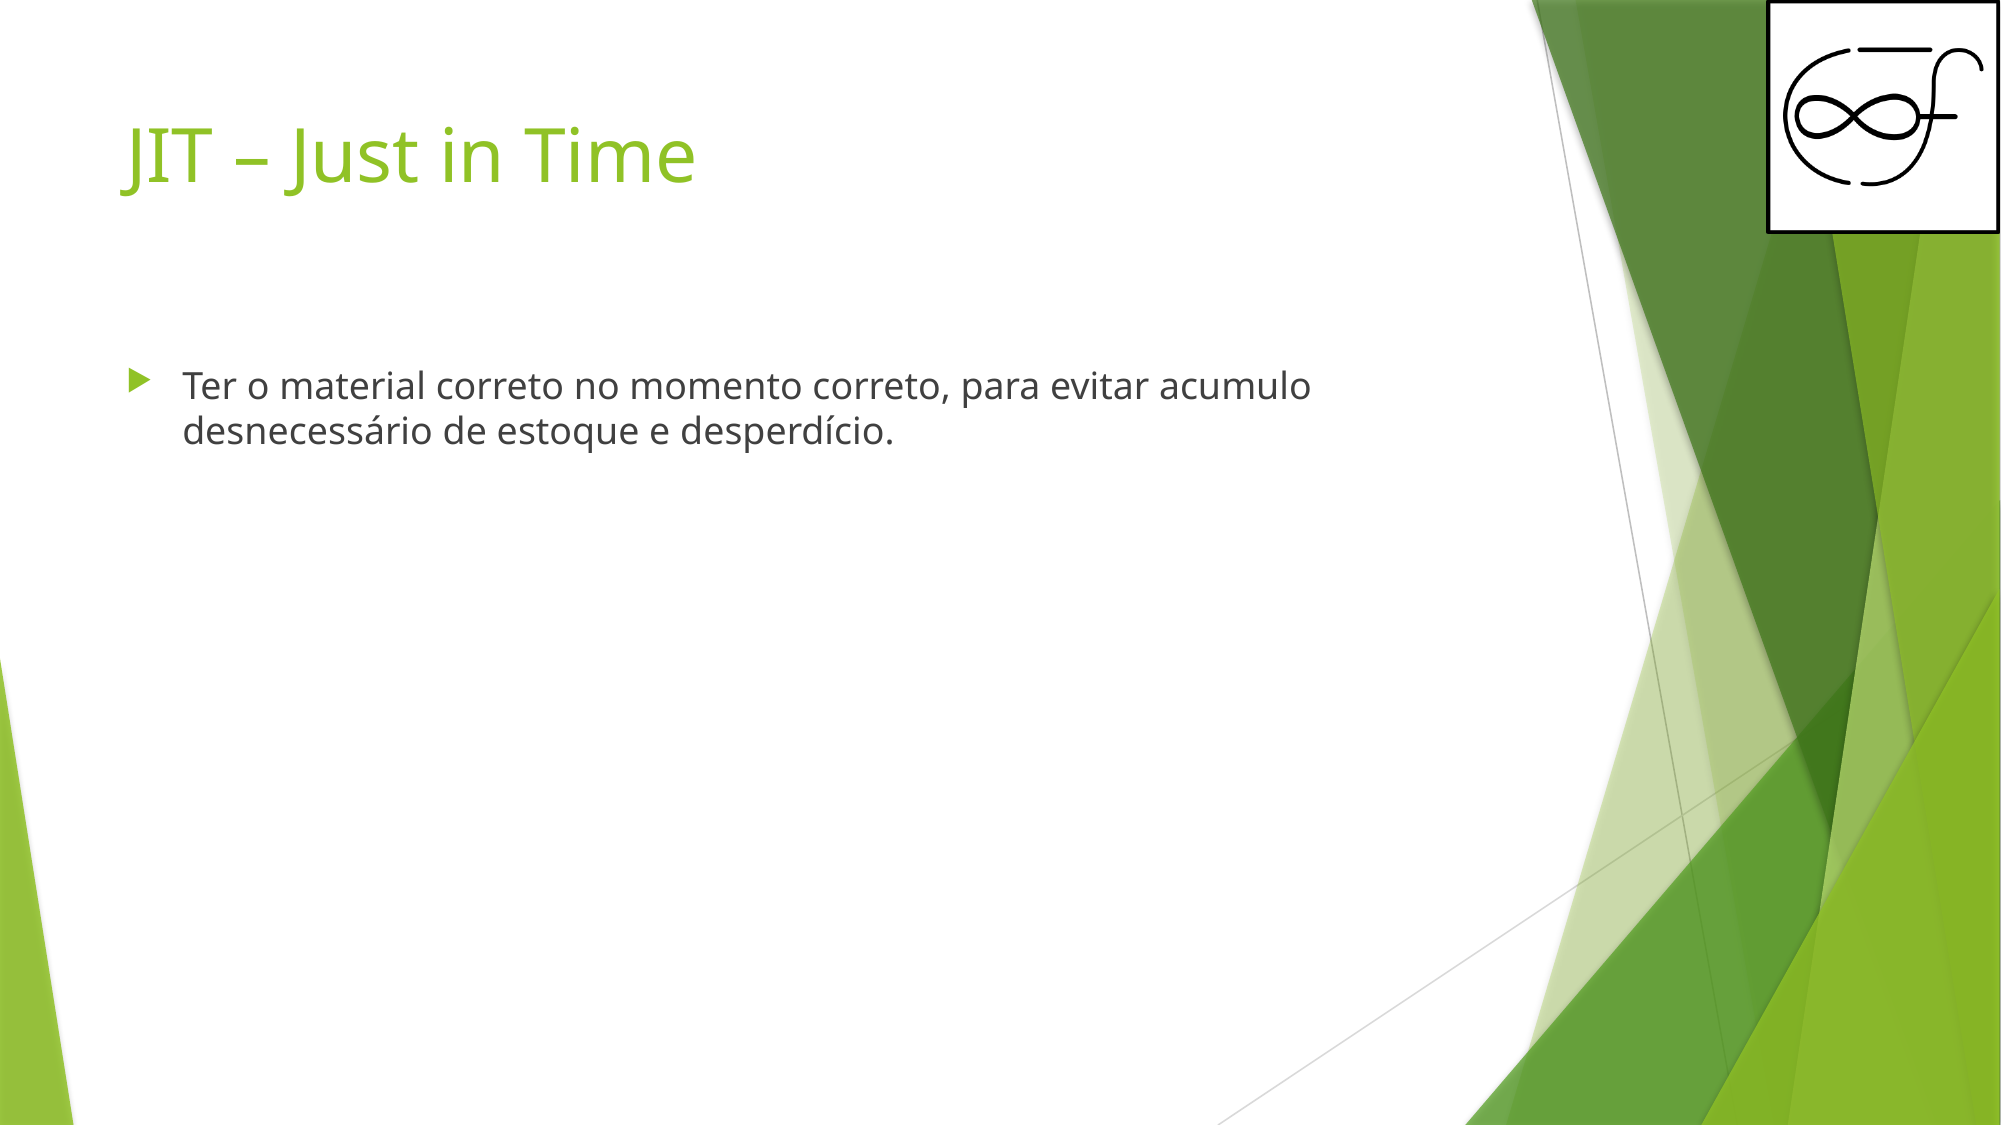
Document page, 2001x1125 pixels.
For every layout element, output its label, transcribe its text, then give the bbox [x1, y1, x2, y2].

title JIT – Just in Time [111, 99, 1522, 317]
picture [1766, 0, 2000, 234]
list Ter o material correto no momento correto, para evitar acumulo desnecessário de estoque e desperdício. [111, 354, 1522, 992]
